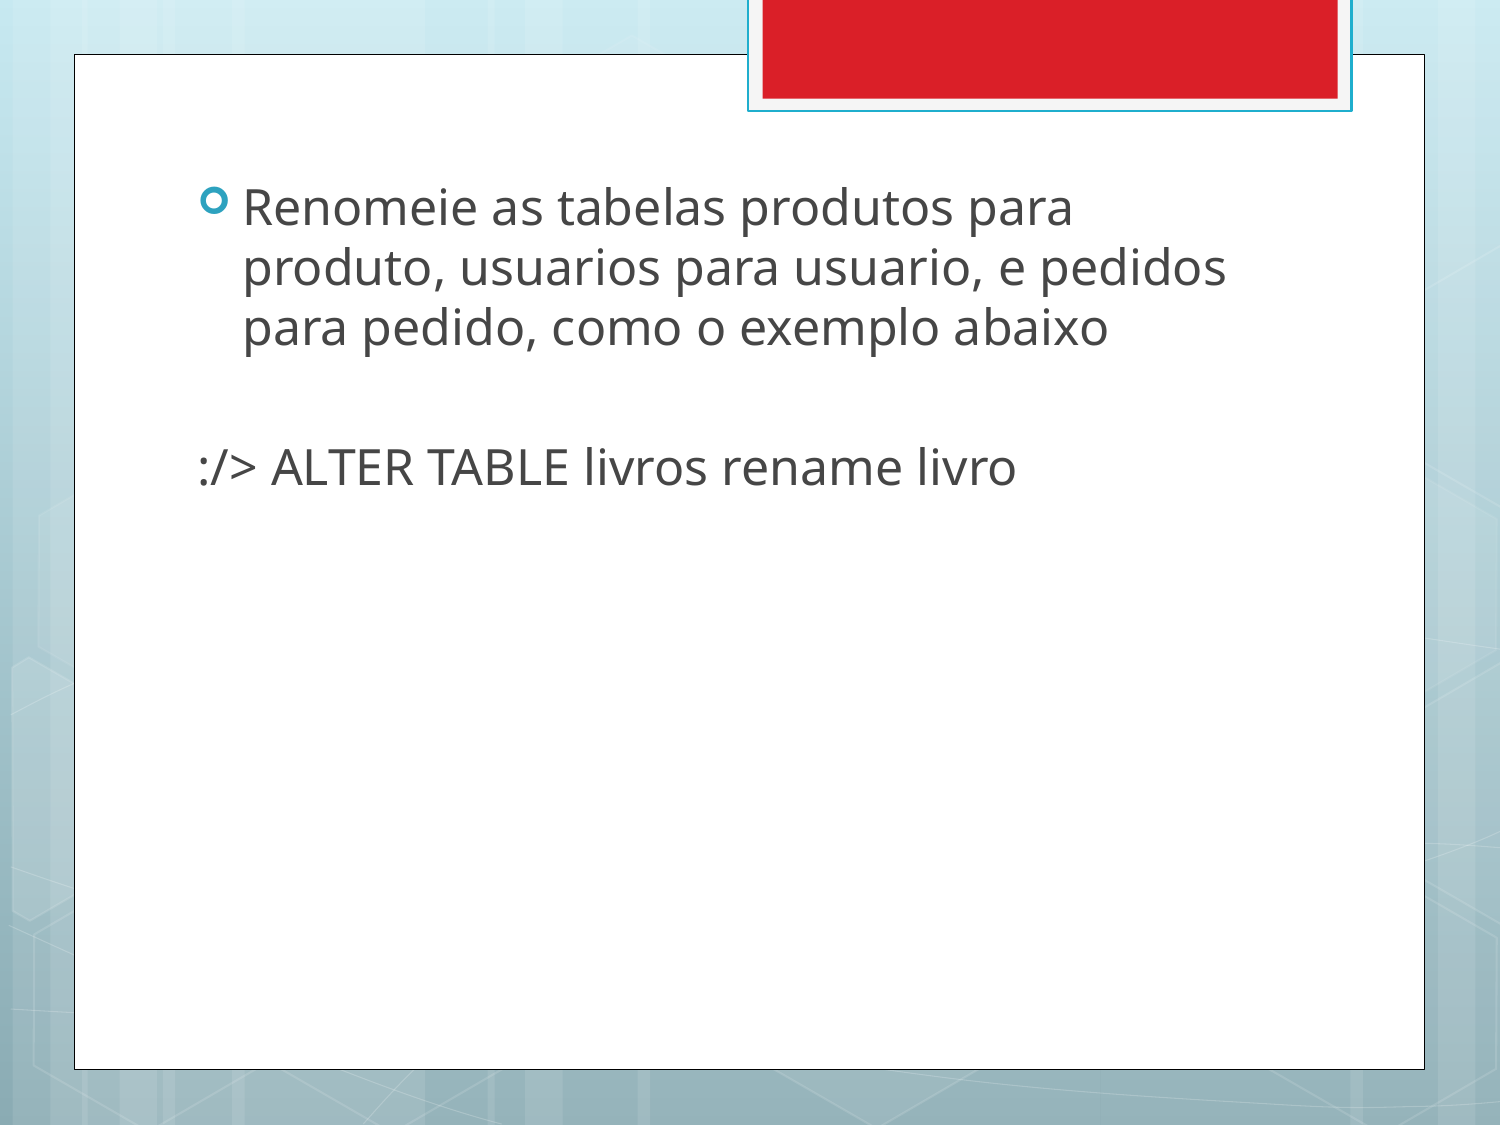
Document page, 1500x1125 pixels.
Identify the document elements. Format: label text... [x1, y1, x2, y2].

list Renomeie as tabelas produtos para produto, usuarios para usuario, e pedidos para pedido, como o exemplo abaixo :/> ALTER TABLE livros rename livro [171, 168, 1283, 1000]
